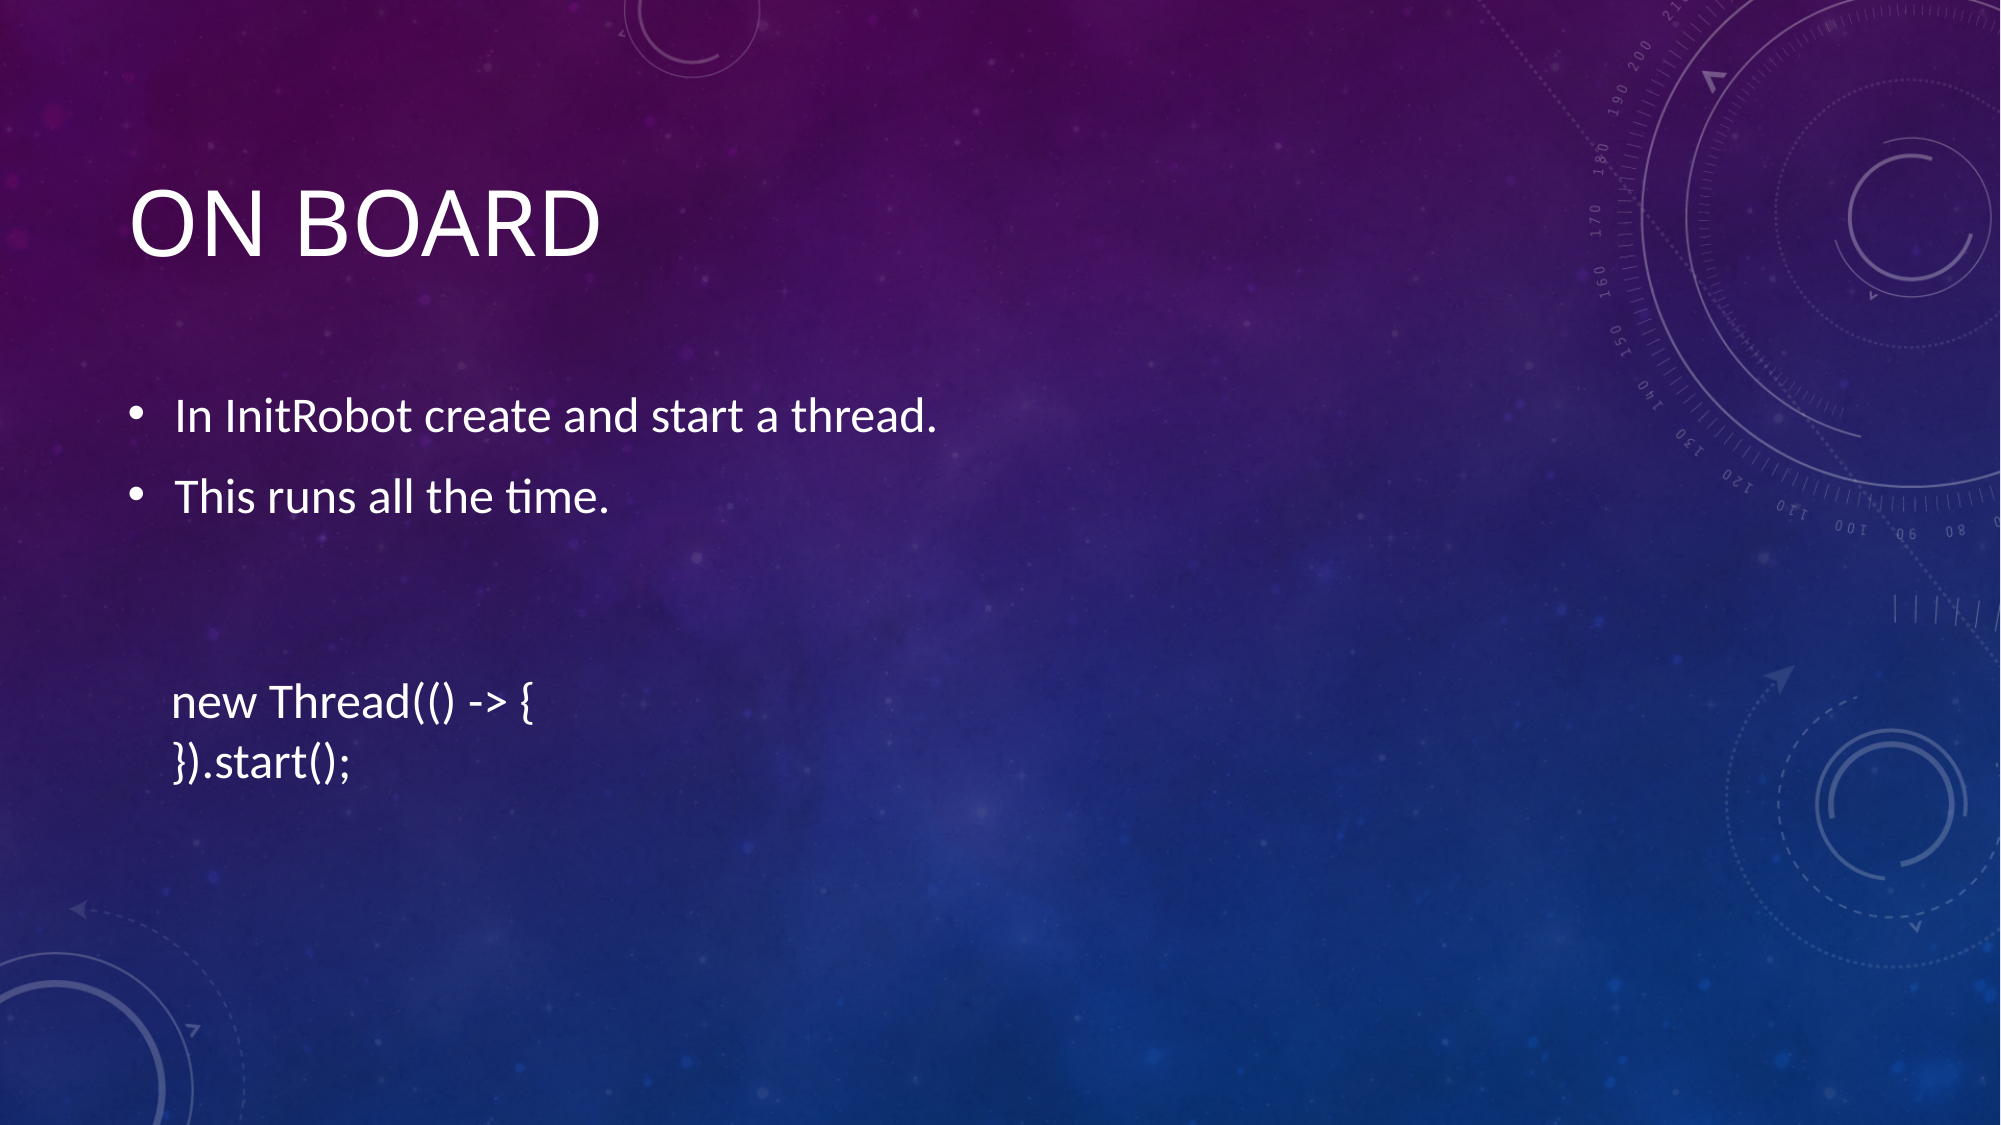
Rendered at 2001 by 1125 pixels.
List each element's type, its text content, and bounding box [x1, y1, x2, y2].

list In InitRobot create and start a thread. This runs all the time. [112, 351, 1775, 555]
picture [0, 0, 2001, 1125]
title On Board [112, 99, 1775, 339]
text_box new Thread(() -> { }).start(); [156, 661, 1157, 796]
